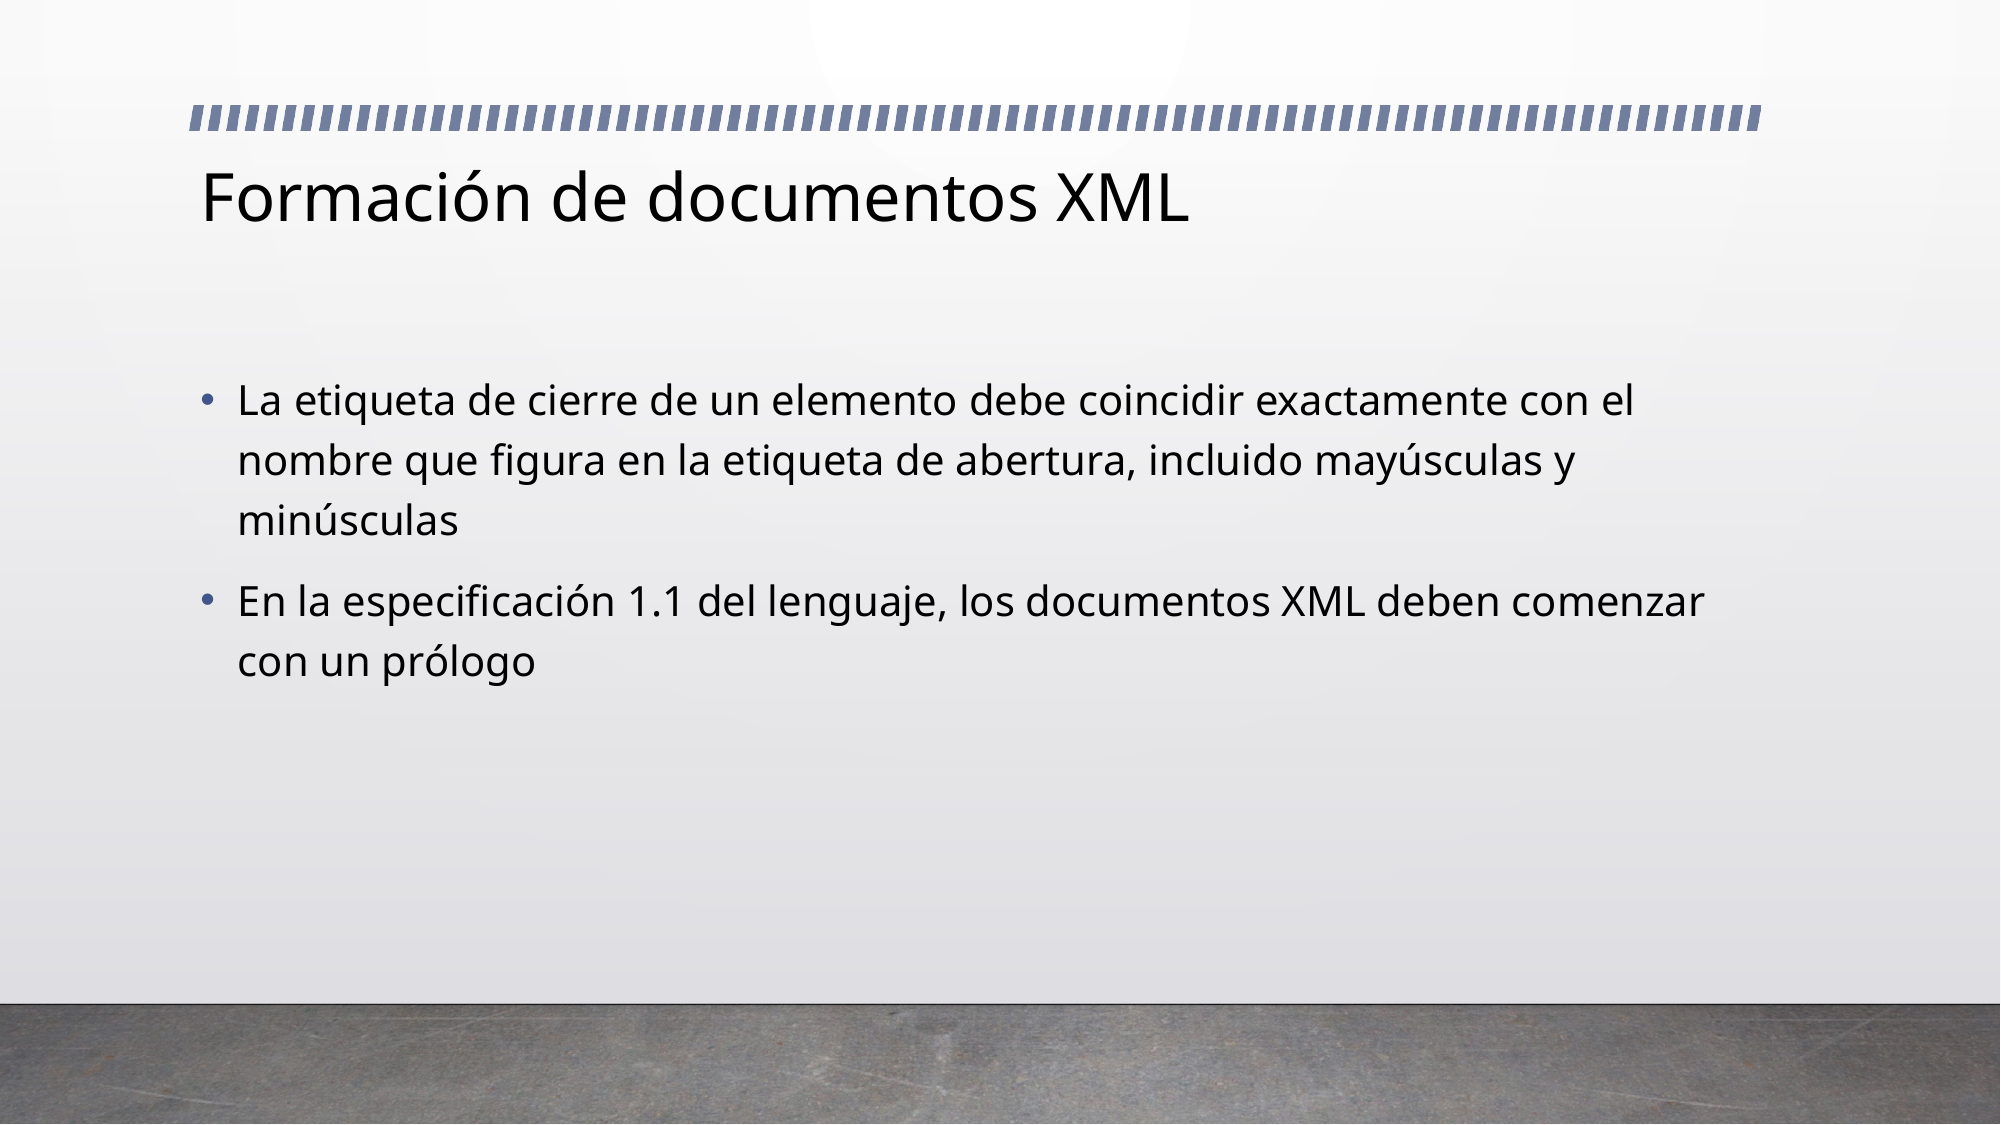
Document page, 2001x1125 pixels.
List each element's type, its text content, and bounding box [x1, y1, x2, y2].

title Formación de documentos XML [185, 156, 1761, 329]
list La etiqueta de cierre de un elemento debe coincidir exactamente con el nombre que figura en la etiqueta de abertura, incluido mayúsculas y minúsculas En la especificación 1.1 del lenguaje, los documentos XML deben comenzar con un prólogo [185, 356, 1761, 897]
picture [0, 1004, 2000, 1124]
